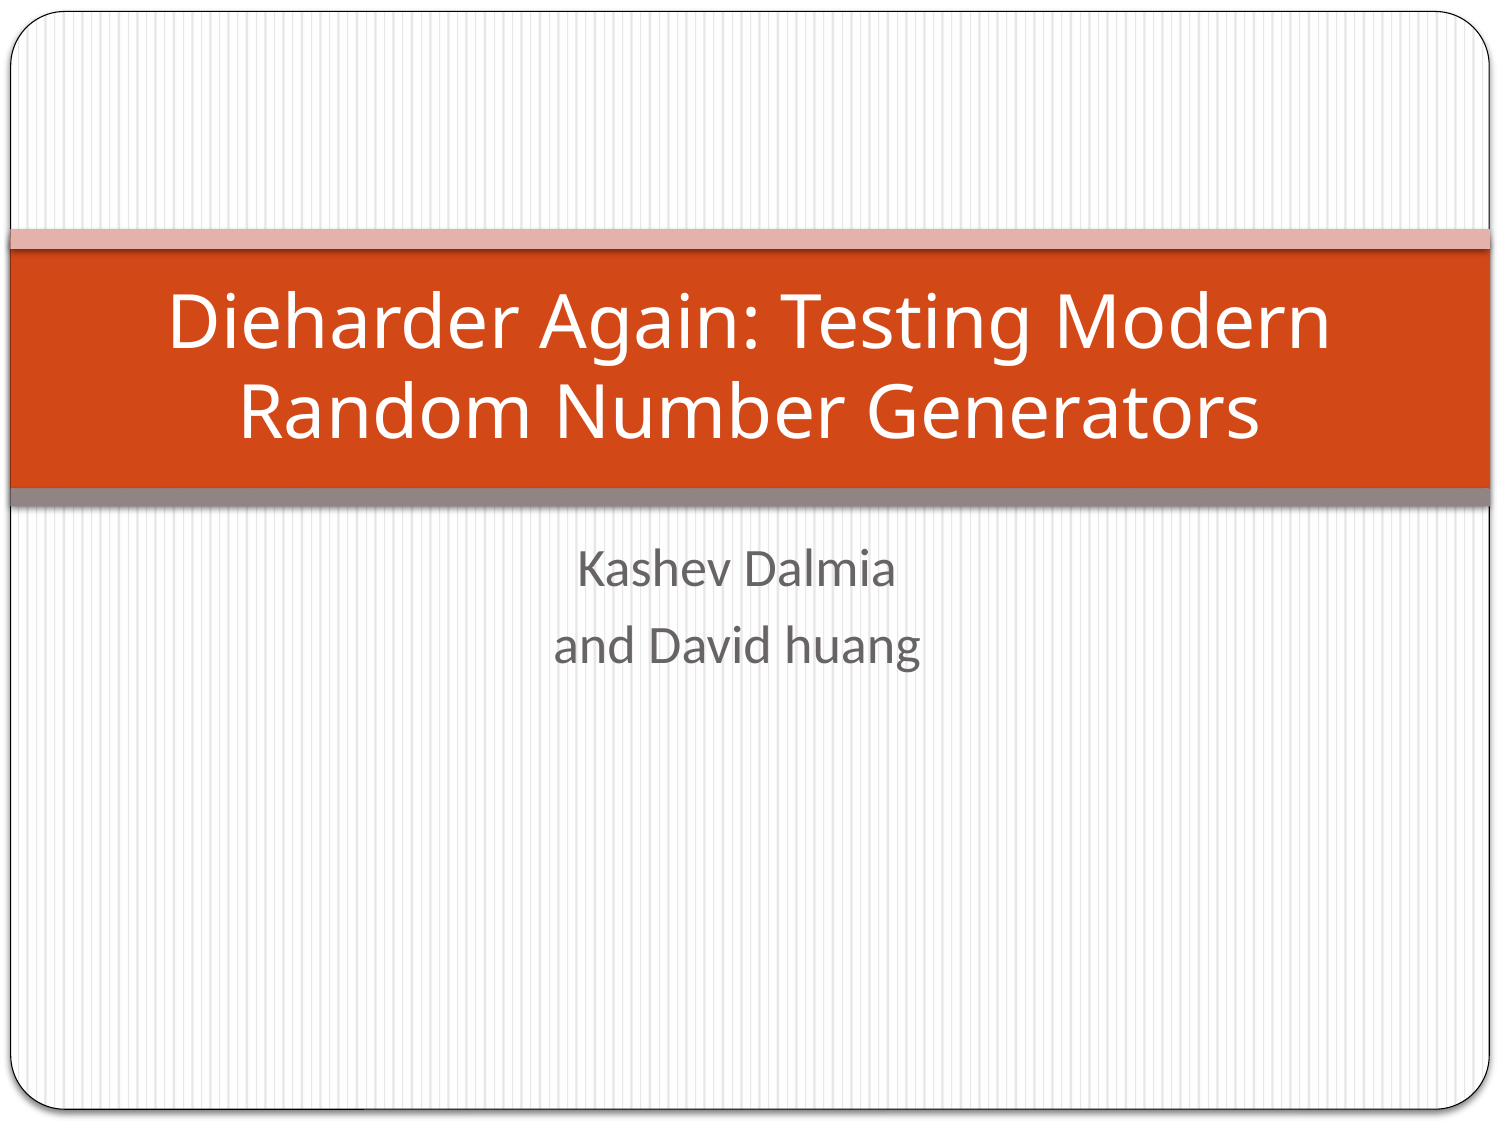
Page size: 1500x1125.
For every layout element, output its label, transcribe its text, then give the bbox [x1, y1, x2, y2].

title Dieharder Again: Testing Modern Random Number Generators [75, 247, 1425, 489]
subtitle Kashev Dalmia and David huang [212, 525, 1263, 788]
